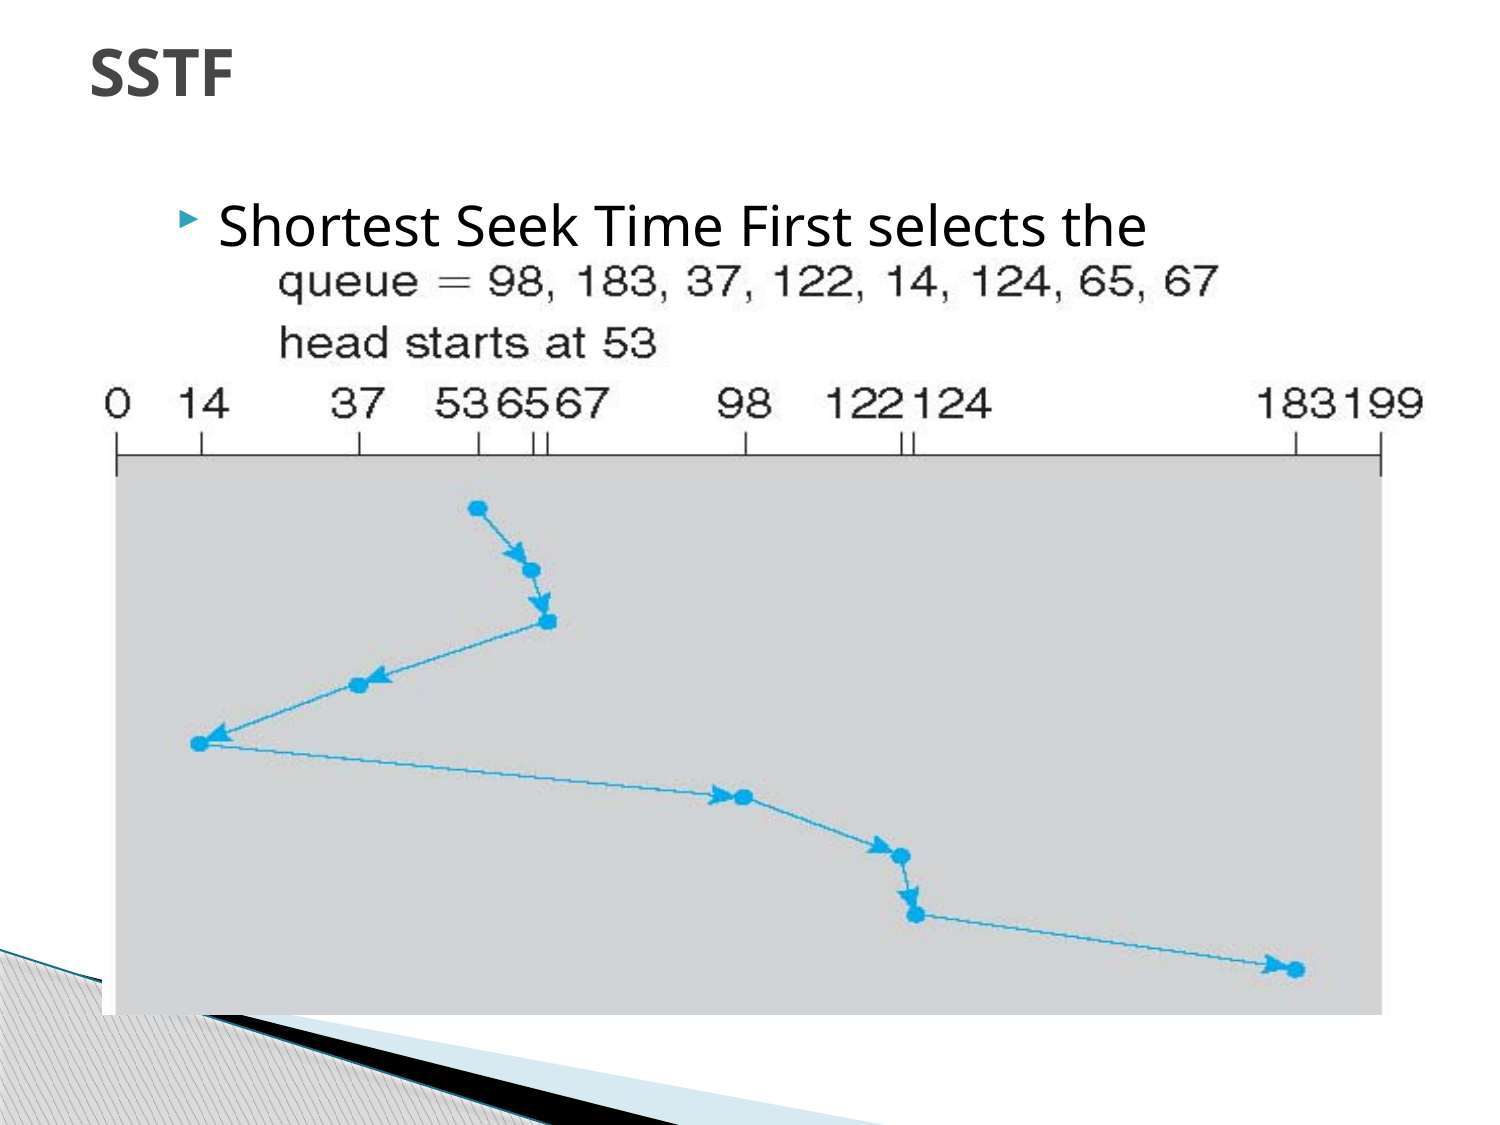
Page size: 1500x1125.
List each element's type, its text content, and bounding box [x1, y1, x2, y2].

title SSTF [75, 23, 1425, 118]
picture [102, 257, 1426, 1015]
list Shortest Seek Time First selects the request with the minimum seek time from the current head position SSTF scheduling is a form of SJF scheduling; may cause starvation of some requests [143, 182, 1306, 257]
